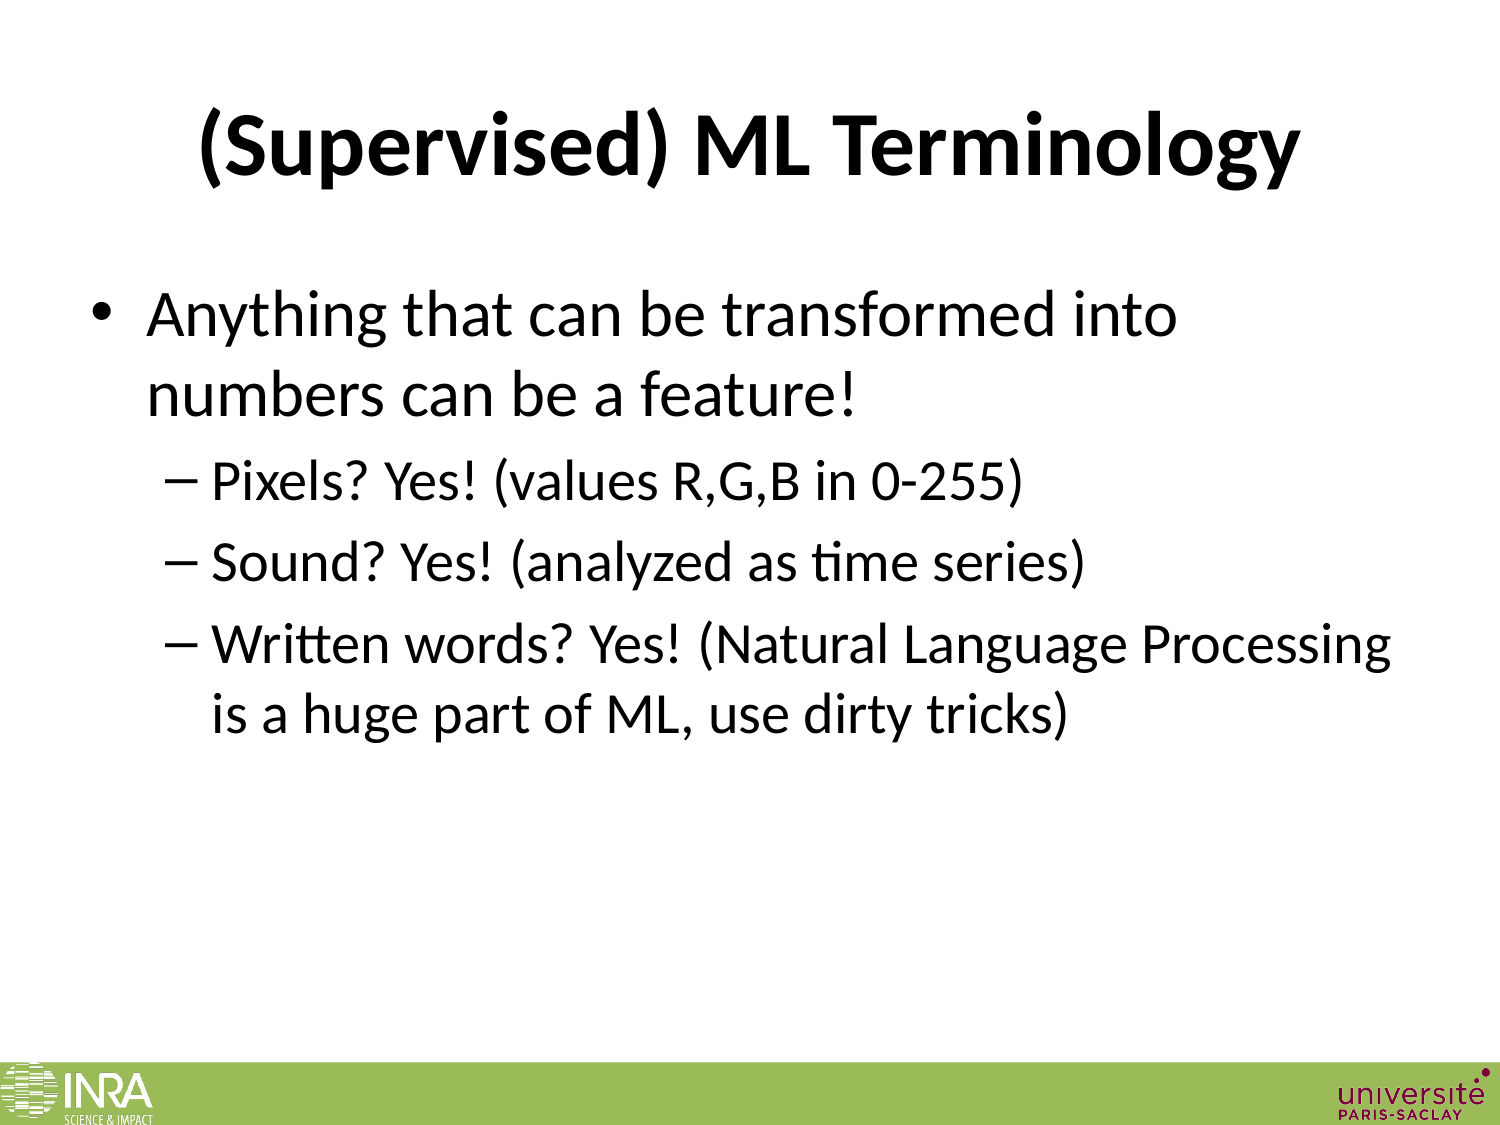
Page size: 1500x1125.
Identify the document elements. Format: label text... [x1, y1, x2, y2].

picture [1339, 1068, 1490, 1120]
picture [0, 1062, 153, 1125]
title (Supervised) ML Terminology [75, 45, 1425, 233]
list Anything that can be transformed into numbers can be a feature! Pixels? Yes! (values R,G,B in 0-255) Sound? Yes! (analyzed as time series) Written words? Yes! (Natural Language Processing is a huge part of ML, use dirty tricks) [75, 262, 1425, 1005]
